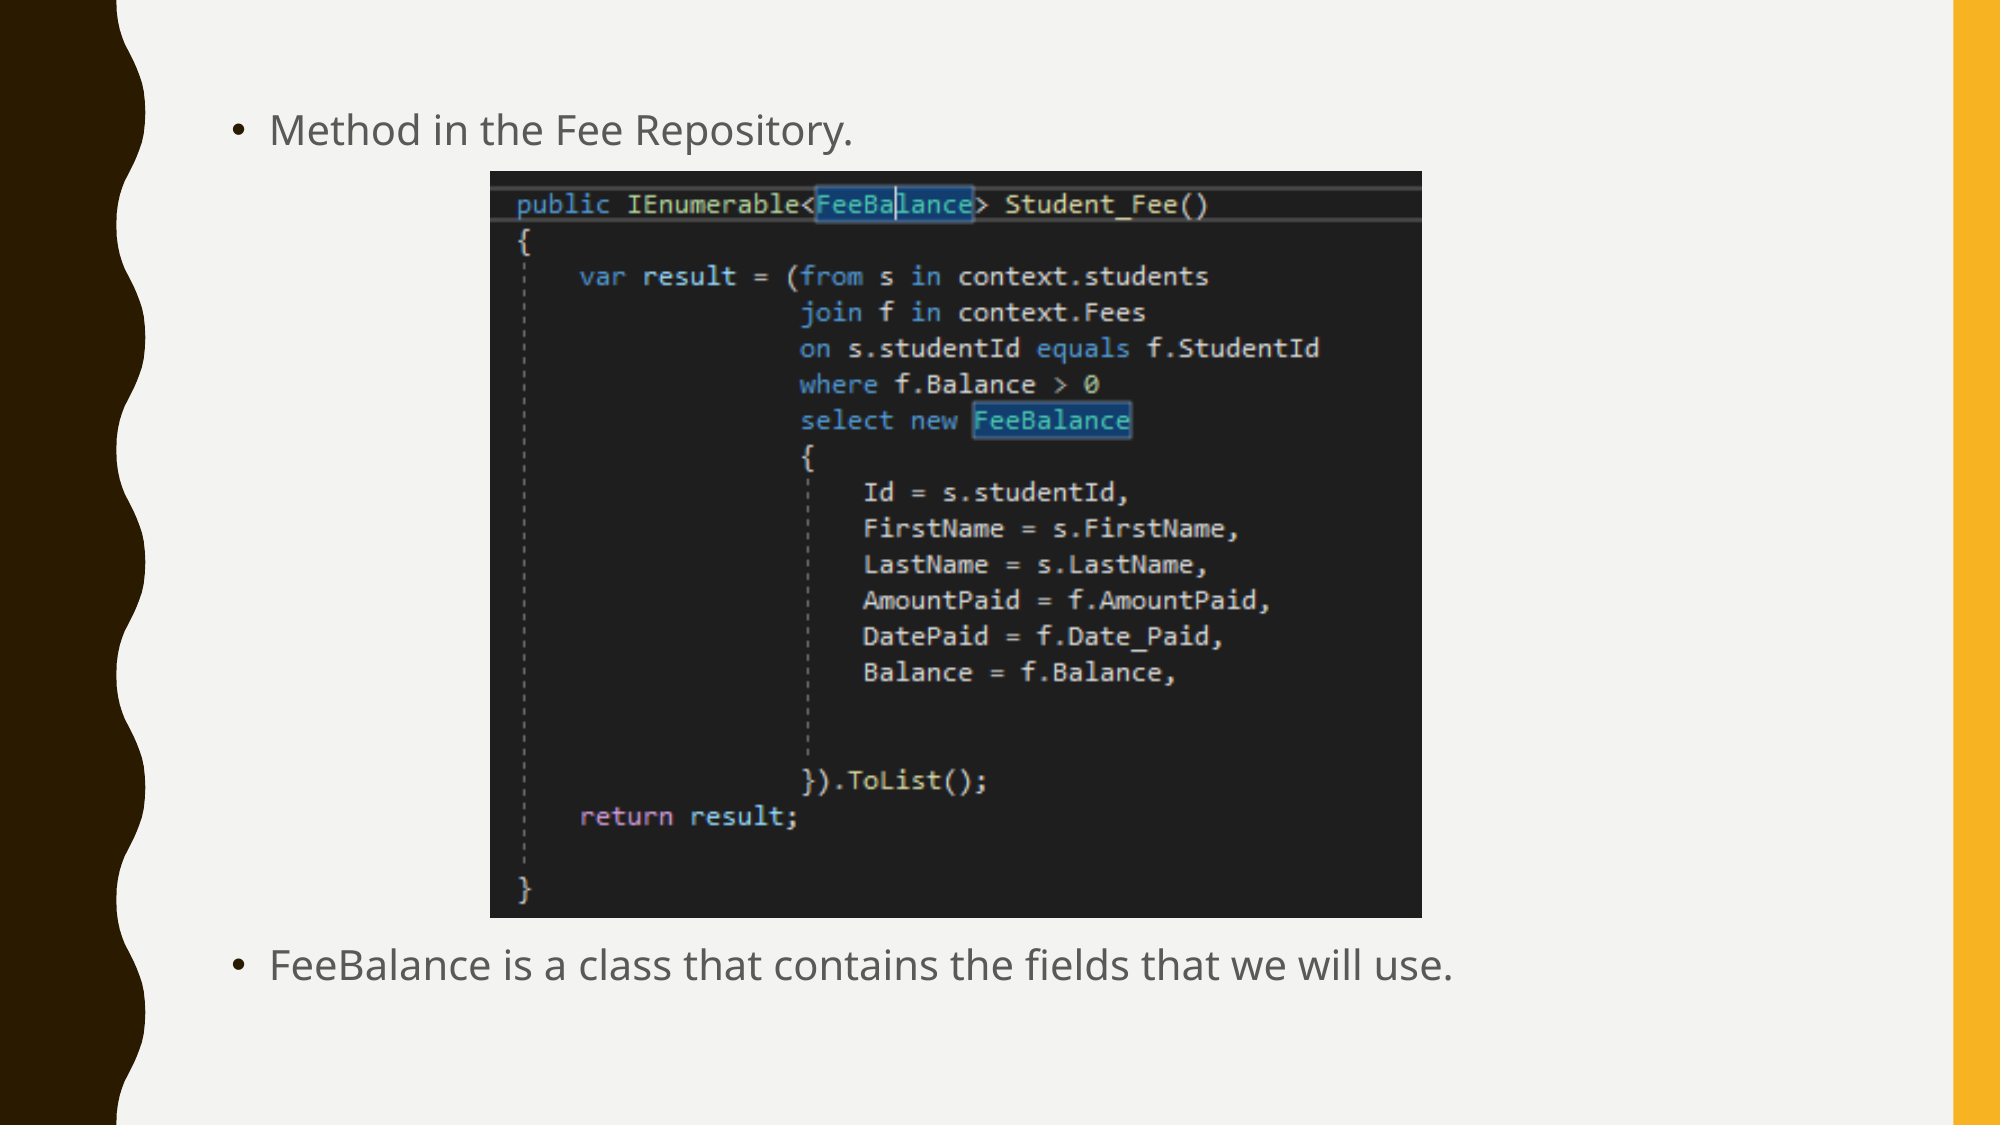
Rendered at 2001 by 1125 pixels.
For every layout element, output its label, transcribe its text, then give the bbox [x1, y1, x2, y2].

picture [490, 171, 1422, 918]
list Method in the Fee Repository. FeeBalance is a class that contains the fields that we will use. [216, 91, 1887, 1041]
